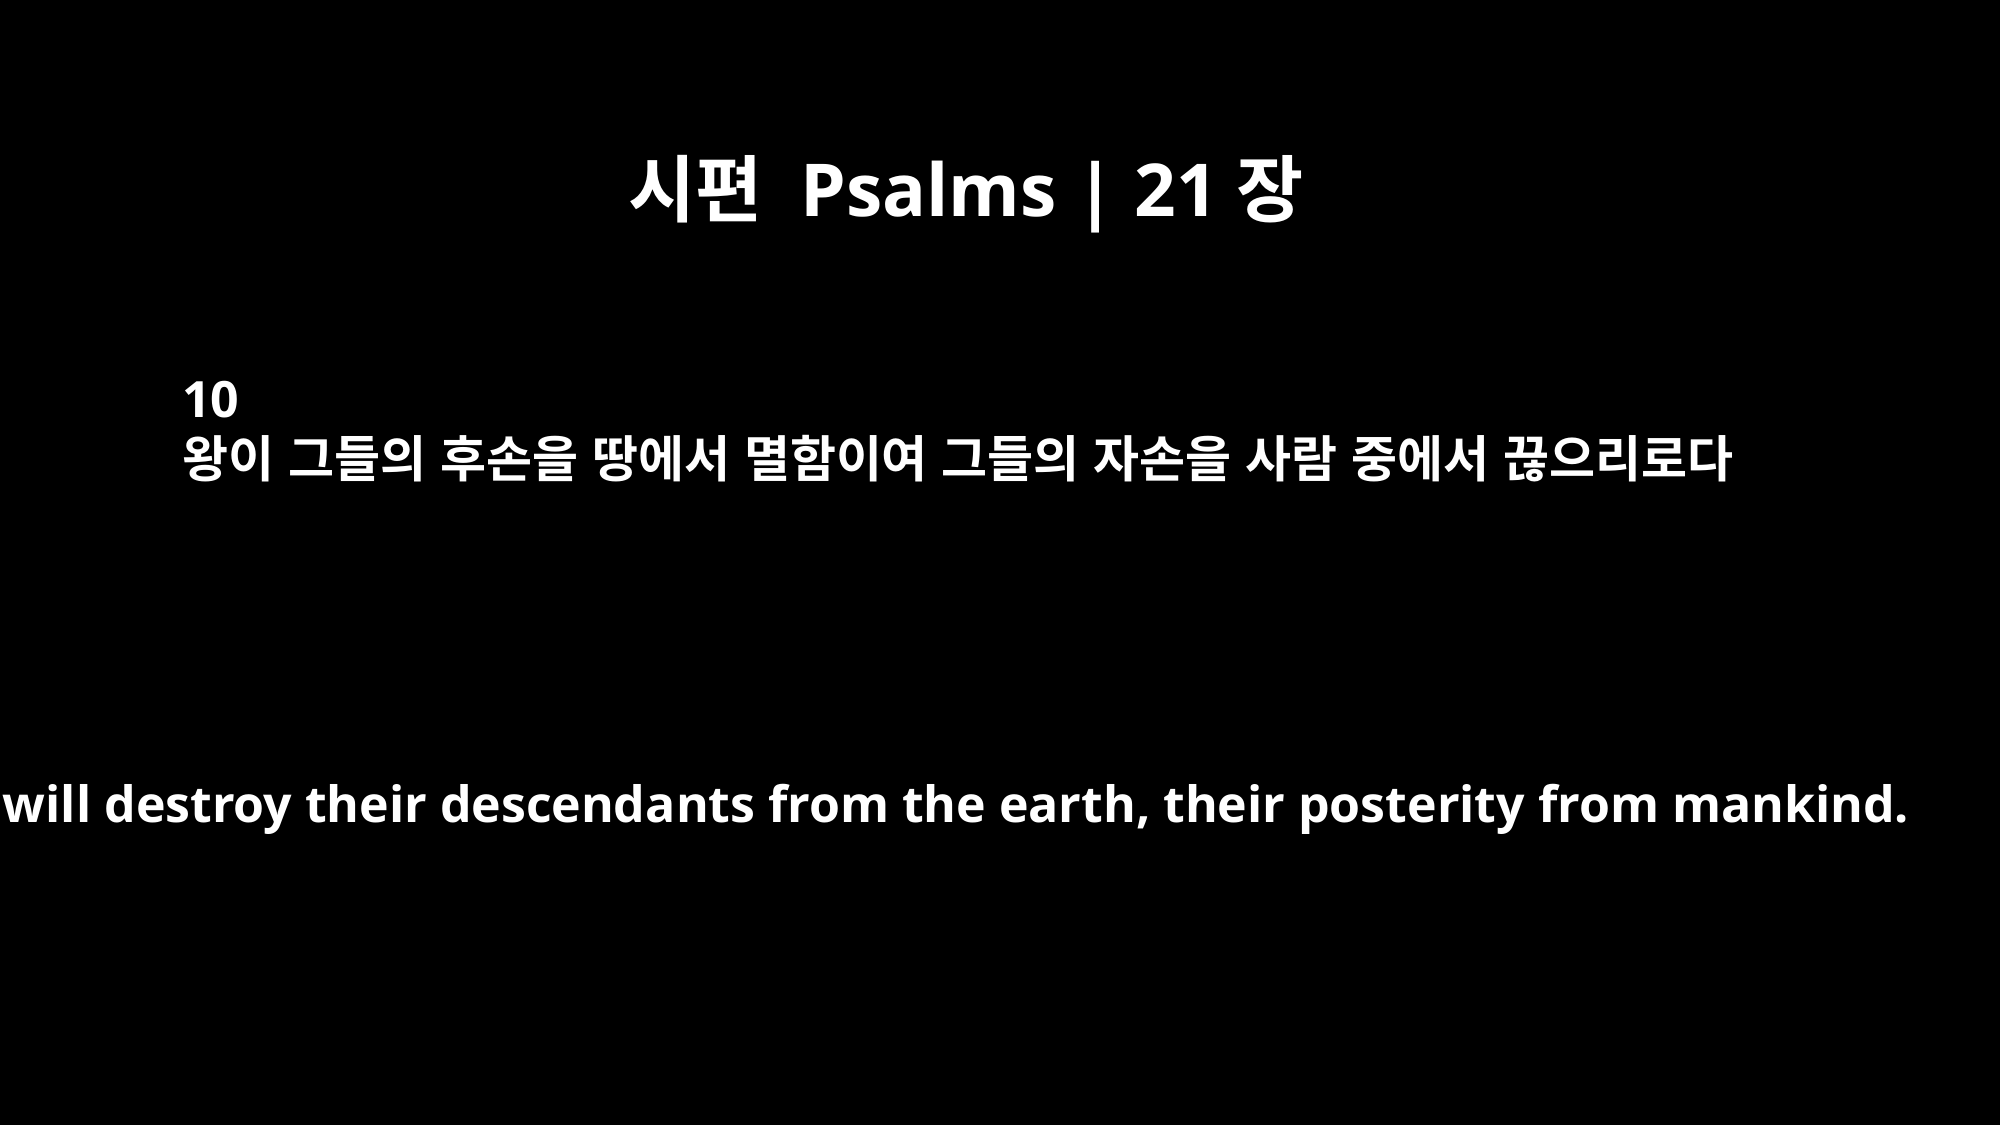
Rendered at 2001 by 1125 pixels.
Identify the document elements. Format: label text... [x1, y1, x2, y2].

text_box 10 왕이 그들의 후손을 땅에서 멸함이여 그들의 자손을 사람 중에서 끊으리로다 [167, 359, 1750, 495]
text_box 시편 Psalms | 21장 [613, 136, 1319, 239]
text_box You will destroy their descendants from the earth, their posterity from mankind. [0, 764, 1925, 840]
